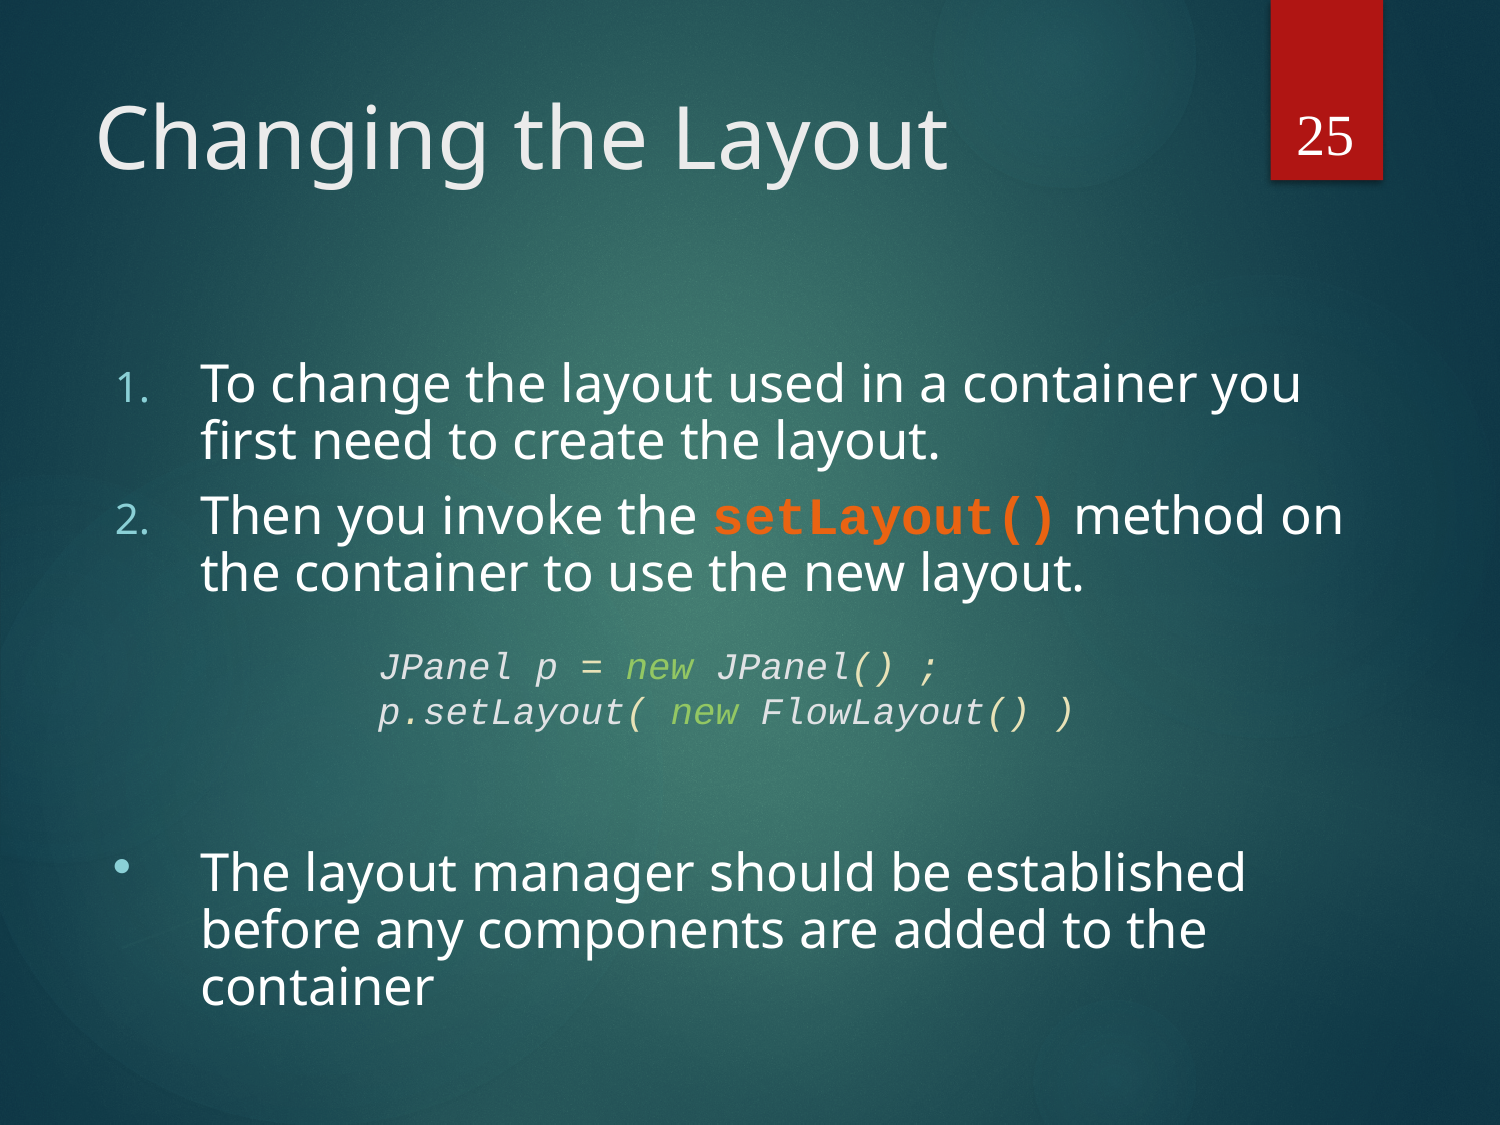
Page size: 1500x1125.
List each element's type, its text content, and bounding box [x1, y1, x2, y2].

list To change the layout used in a container you first need to create the layout. Then you invoke the setLayout() method on the container to use the new layout. The layout manager should be established before any components are added to the container [99, 350, 1375, 1025]
text_box JPanel p = new JPanel() ; p.setLayout( new FlowLayout() ) [363, 634, 1091, 740]
slide_number 25 [1273, 48, 1378, 175]
title Changing the Layout [79, 74, 1237, 304]
